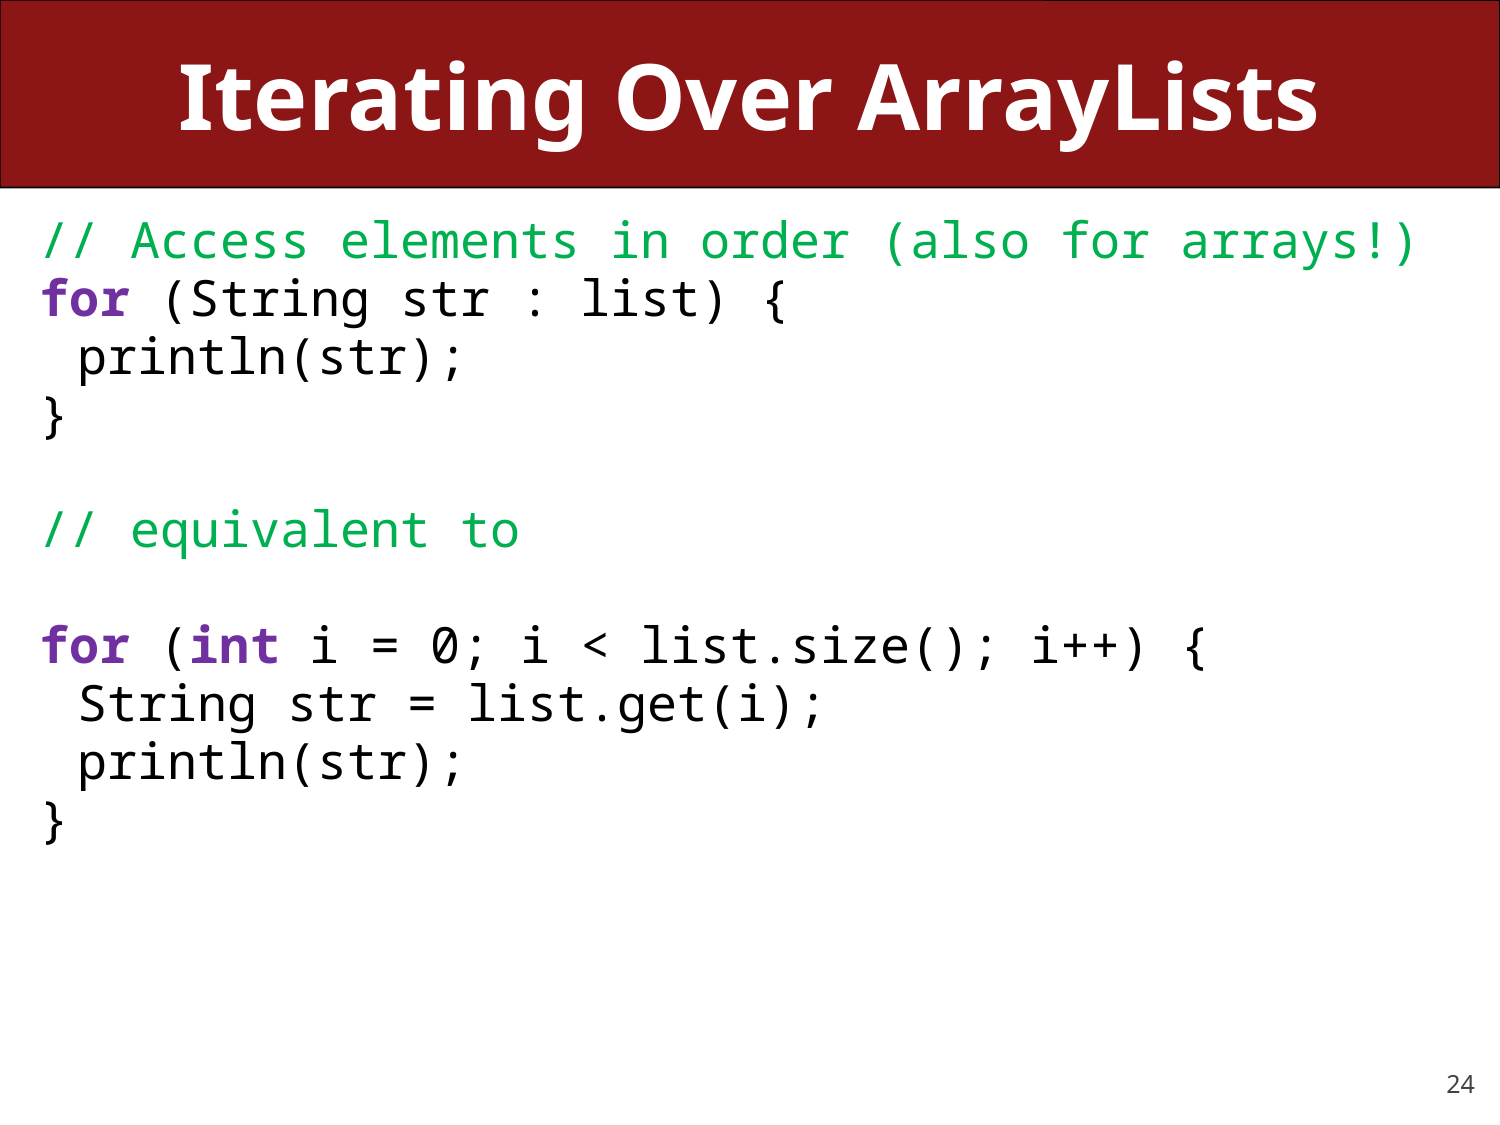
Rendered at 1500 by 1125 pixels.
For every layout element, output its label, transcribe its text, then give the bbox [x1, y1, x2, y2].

list // Access elements in order (also for arrays!) for (String str : list) { println(str); } // equivalent to for (int i = 0; i < list.size(); i++) { String str = list.get(i); println(str); } [24, 212, 1475, 1063]
title Iterating Over ArrayLists [75, 0, 1425, 188]
